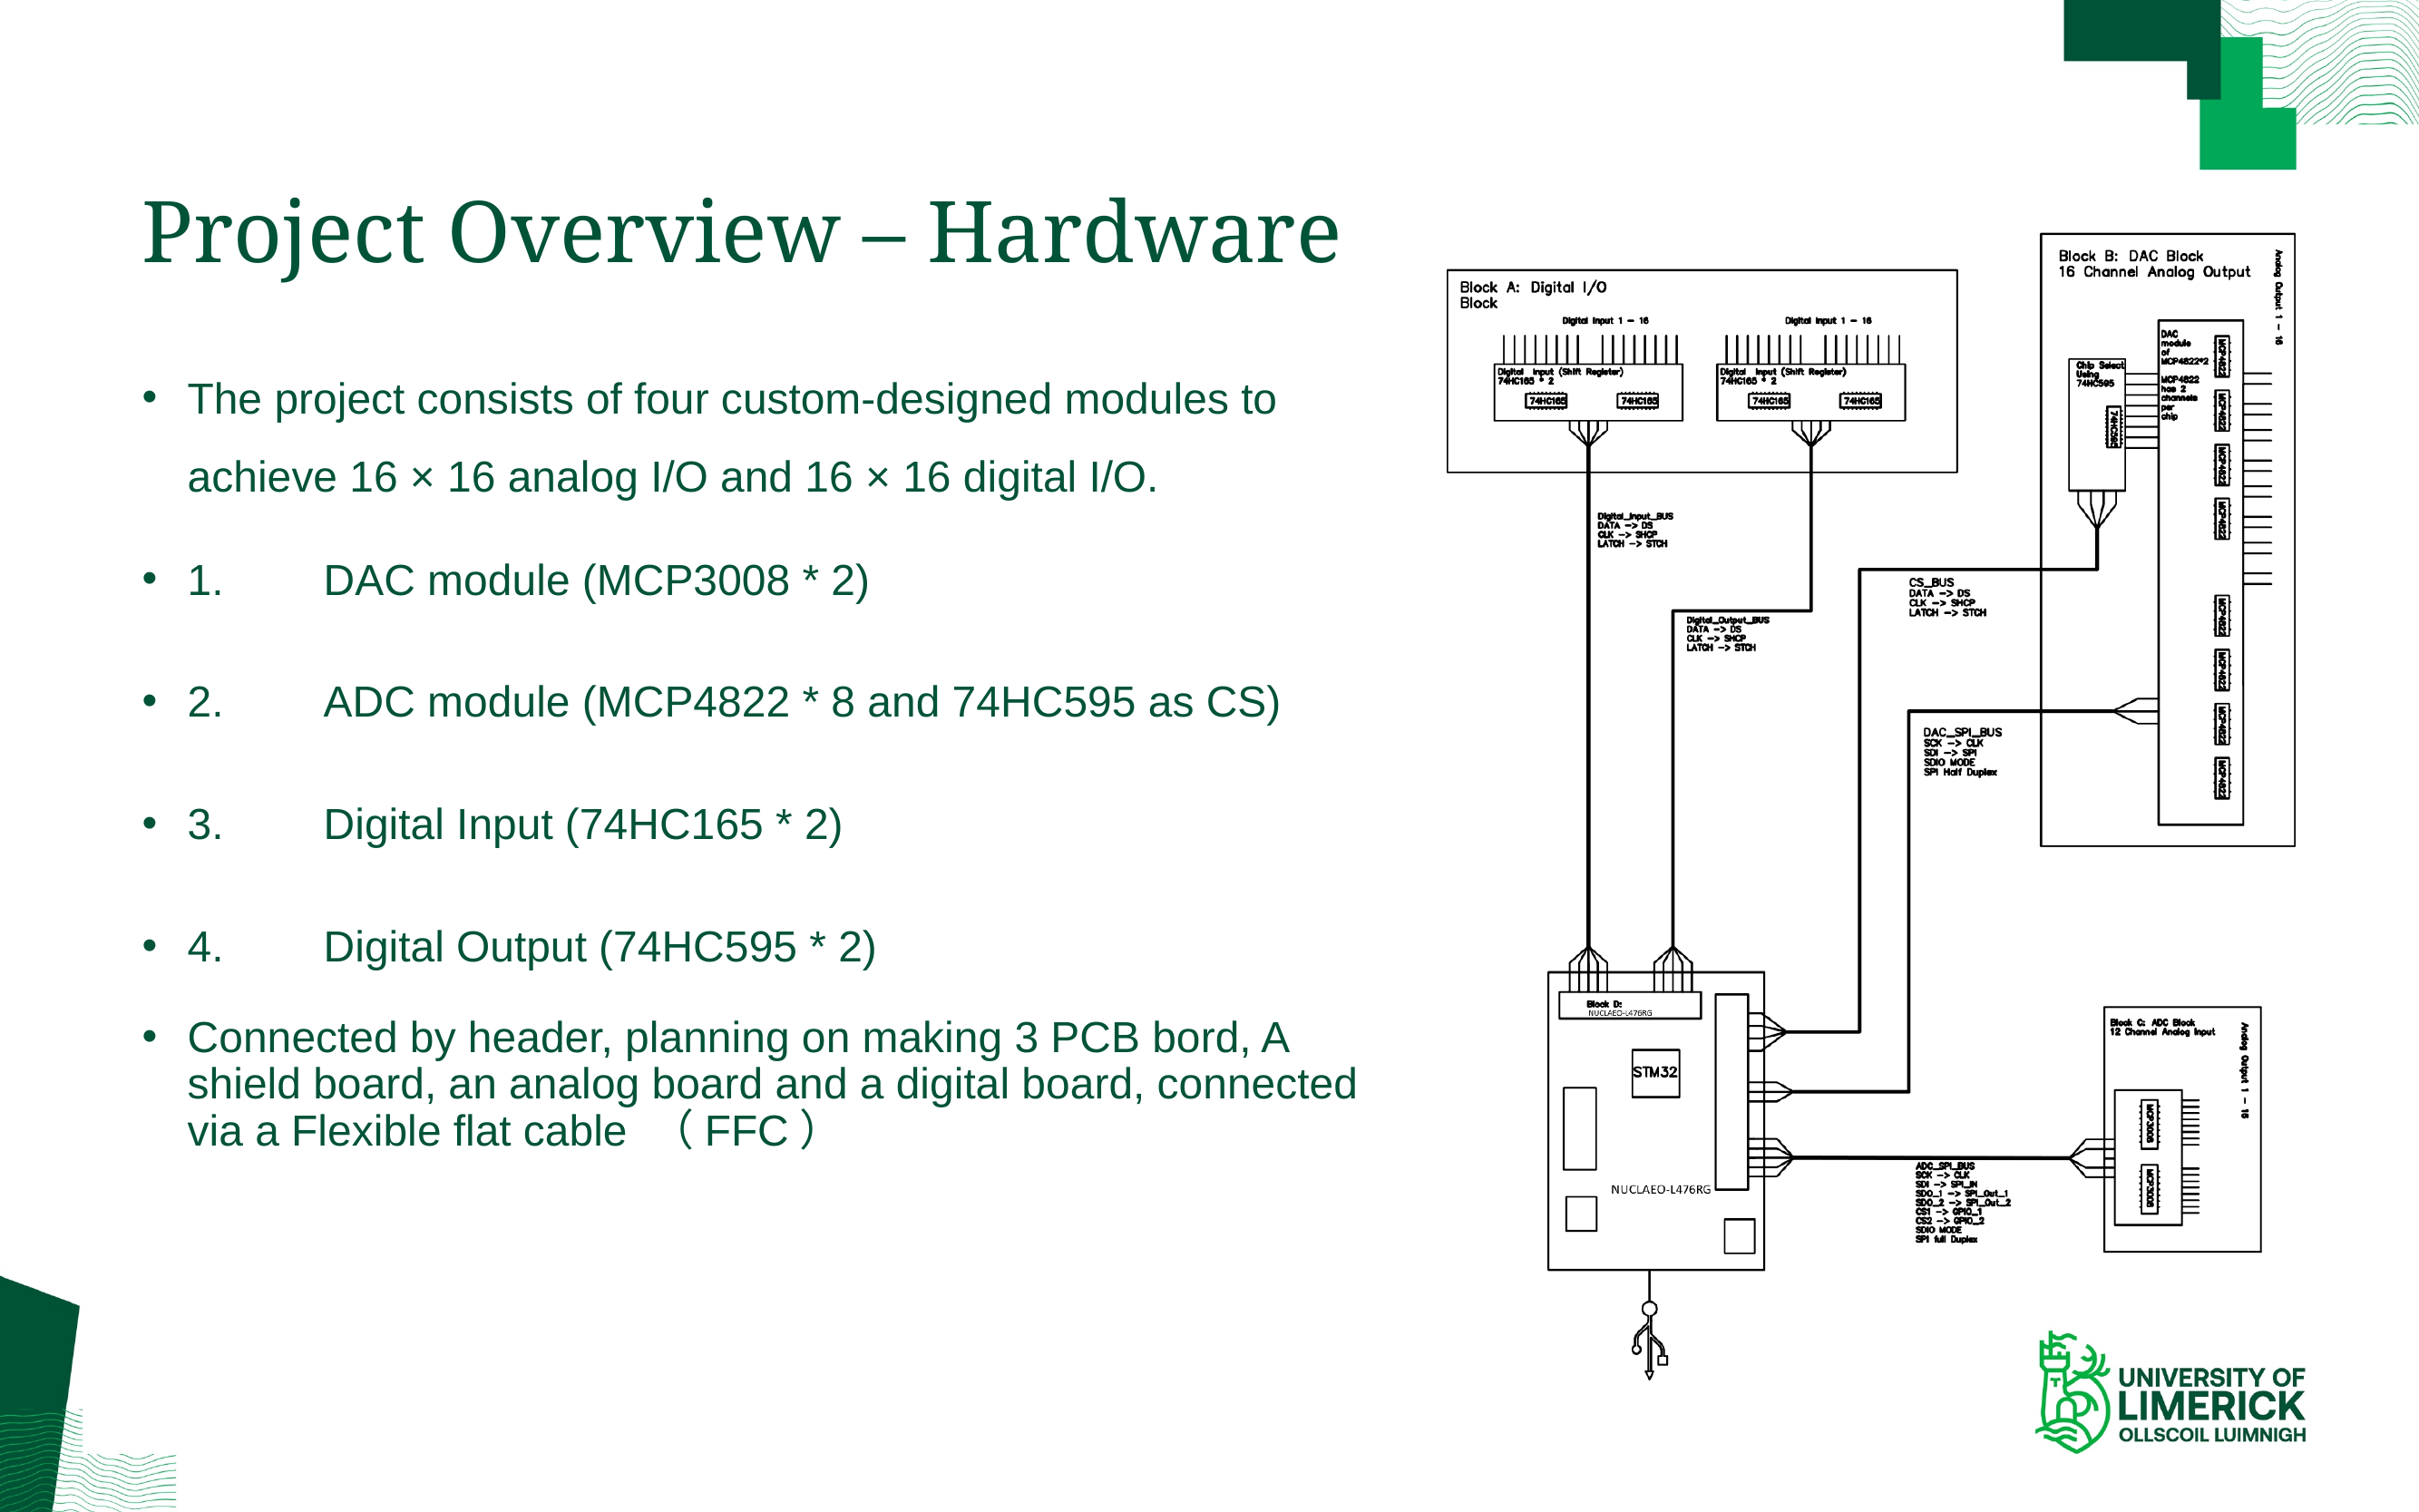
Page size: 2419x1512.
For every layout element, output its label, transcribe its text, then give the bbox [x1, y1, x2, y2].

list The project consists of four custom-designed modules to achieve 16 × 16 analog I/O and 16 × 16 digital I/O. 1. DAC module (MCP3008 * 2) 2. ADC module (MCP4822 * 8 and 74HC595 as CS) 3. Digital Input (74HC165 * 2) 4. Digital Output (74HC595 * 2) Connected by header, planning on making 3 PCB bord, A shield board, an analog board and a digital board, connected via a Flexible flat cable （FFC） [128, 337, 1384, 1400]
title Project Overview – Hardware [128, 181, 1419, 337]
picture [0, 0, 2419, 1512]
